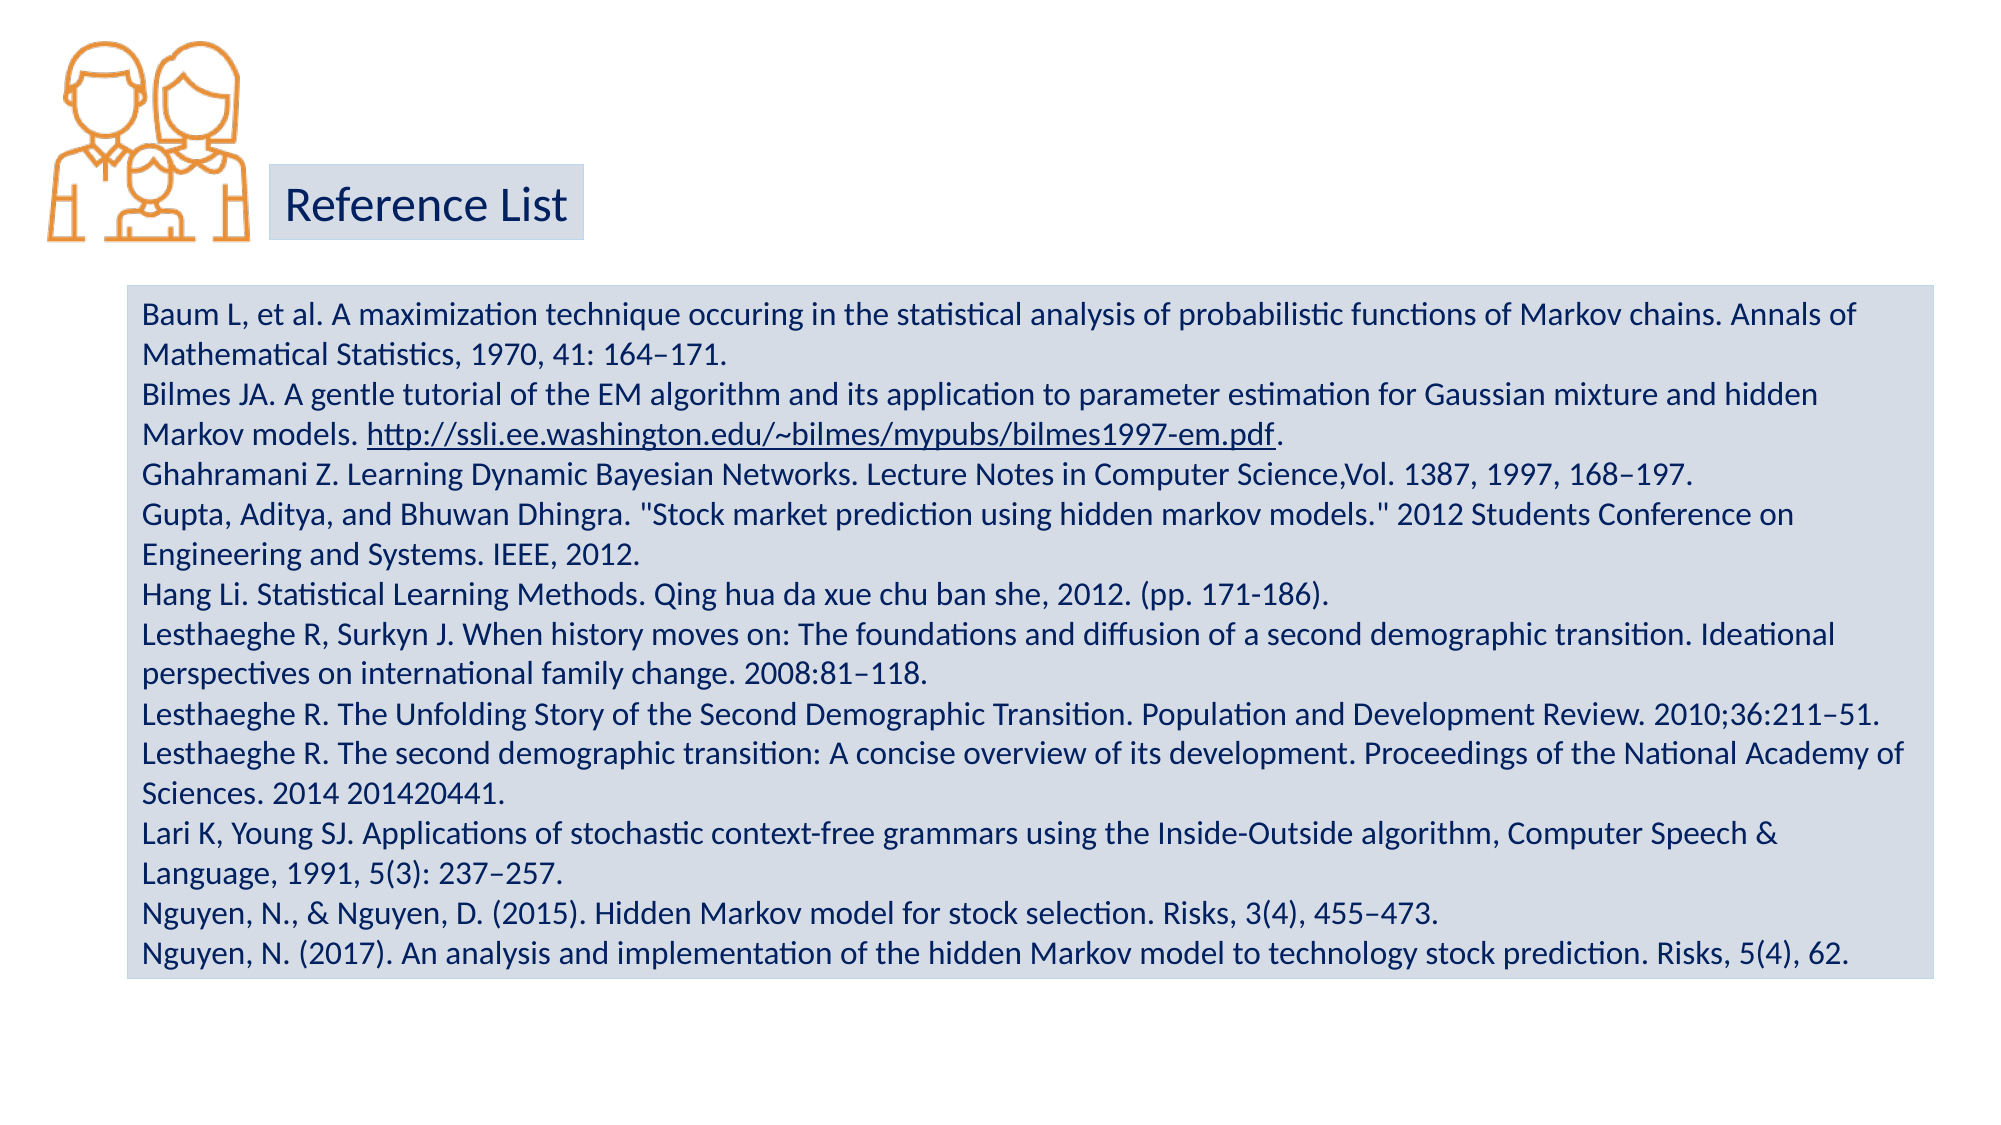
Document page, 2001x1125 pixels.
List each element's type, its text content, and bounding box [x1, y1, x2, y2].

picture [27, 22, 269, 263]
text_box Baum L, et al. A maximization technique occuring in the statistical analysis of probabilistic functions of Markov chains. Annals of Mathematical Statistics, 1970, 41: 164–171. Bilmes JA. A gentle tutorial of the EM algorithm and its application to parameter estimation for Gaussian mixture and hidden Markov models. http://ssli.ee.washington.edu/~bilmes/mypubs/bilmes1997-em.pdf. Ghahramani Z. Learning Dynamic Bayesian Networks. Lecture Notes in Computer Science,Vol. 1387, 1997, 168–197. Gupta, Aditya, and Bhuwan Dhingra. "Stock market prediction using hidden markov models." 2012 Students Conference on Engineering and Systems. IEEE, 2012. Hang Li. Statistical Learning Methods. Qing hua da xue chu ban she, 2012. (pp. 171-186). Lesthaeghe R, Surkyn J. When history moves on: The foundations and diffusion of a second demographic transition. Ideational perspectives on international family change. 2008:81–118. Lesthaeghe R. The Unfolding Story of the Second Demographic Transition. Population and Development Review. 2010;36:211–51. Lesthaeghe R. The second demographic transition: A concise overview of its development. Proceedings of the National Academy of Sciences. 2014 201420441. Lari K, Young SJ. Applications of stochastic context-free grammars using the Inside-Outside algorithm, Computer Speech & Language, 1991, 5(3): 237–257. Nguyen, N., & Nguyen, D. (2015). Hidden Markov model for stock selection. Risks, 3(4), 455–473. Nguyen, N. (2017). An analysis and implementation of the hidden Markov model to technology stock prediction. Risks, 5(4), 62. [127, 285, 1934, 979]
text_box Reference List [269, 164, 584, 240]
